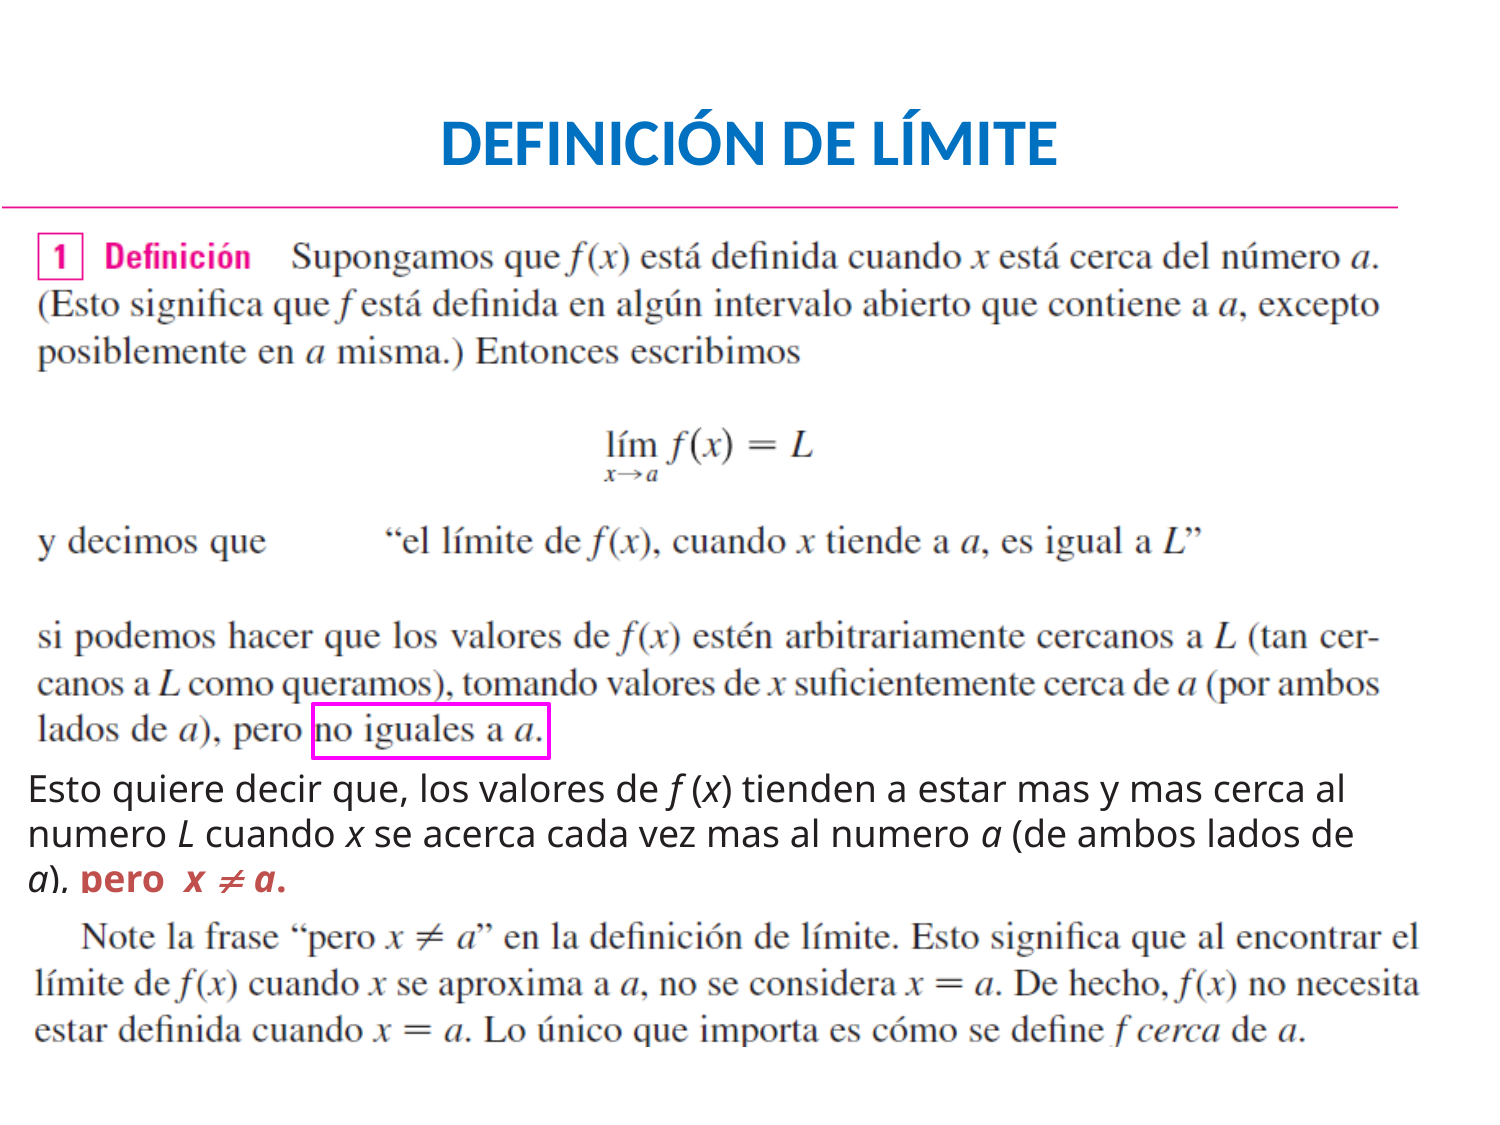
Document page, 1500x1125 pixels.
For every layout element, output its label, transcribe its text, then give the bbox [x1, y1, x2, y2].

title DEFINICIÓN DE LÍMITE [75, 45, 1425, 233]
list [2, 202, 1399, 759]
text_box Esto quiere decir que, los valores de f (x) tienden a estar mas y mas cerca al numero L cuando x se acerca cada vez mas al numero a (de ambos lados de a), pero x  a. [12, 766, 1398, 894]
picture [15, 893, 1471, 1047]
